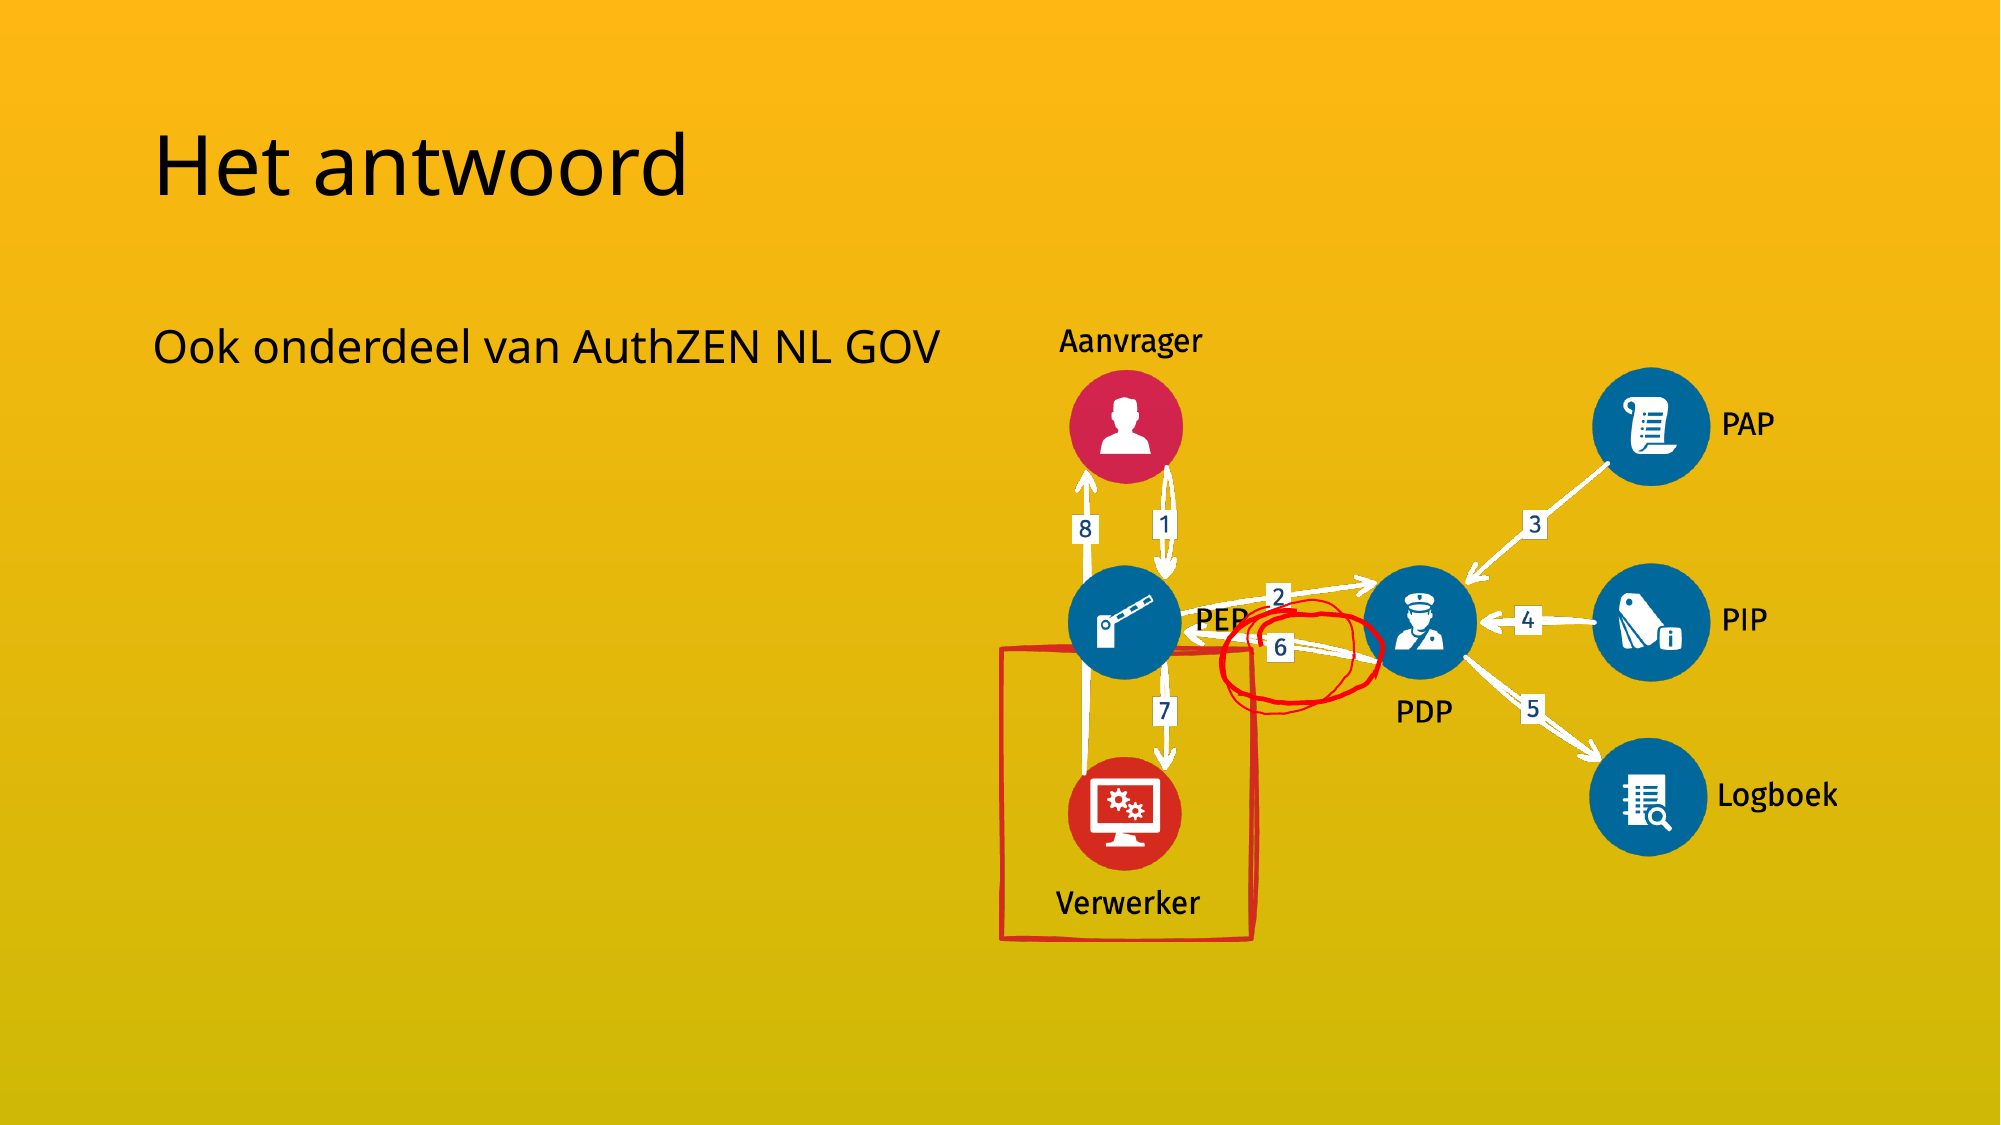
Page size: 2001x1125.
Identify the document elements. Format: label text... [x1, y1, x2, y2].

list Ook onderdeel van AuthZEN NL GOV [137, 299, 988, 1014]
title Het antwoord [137, 59, 1863, 278]
picture [999, 323, 1840, 943]
